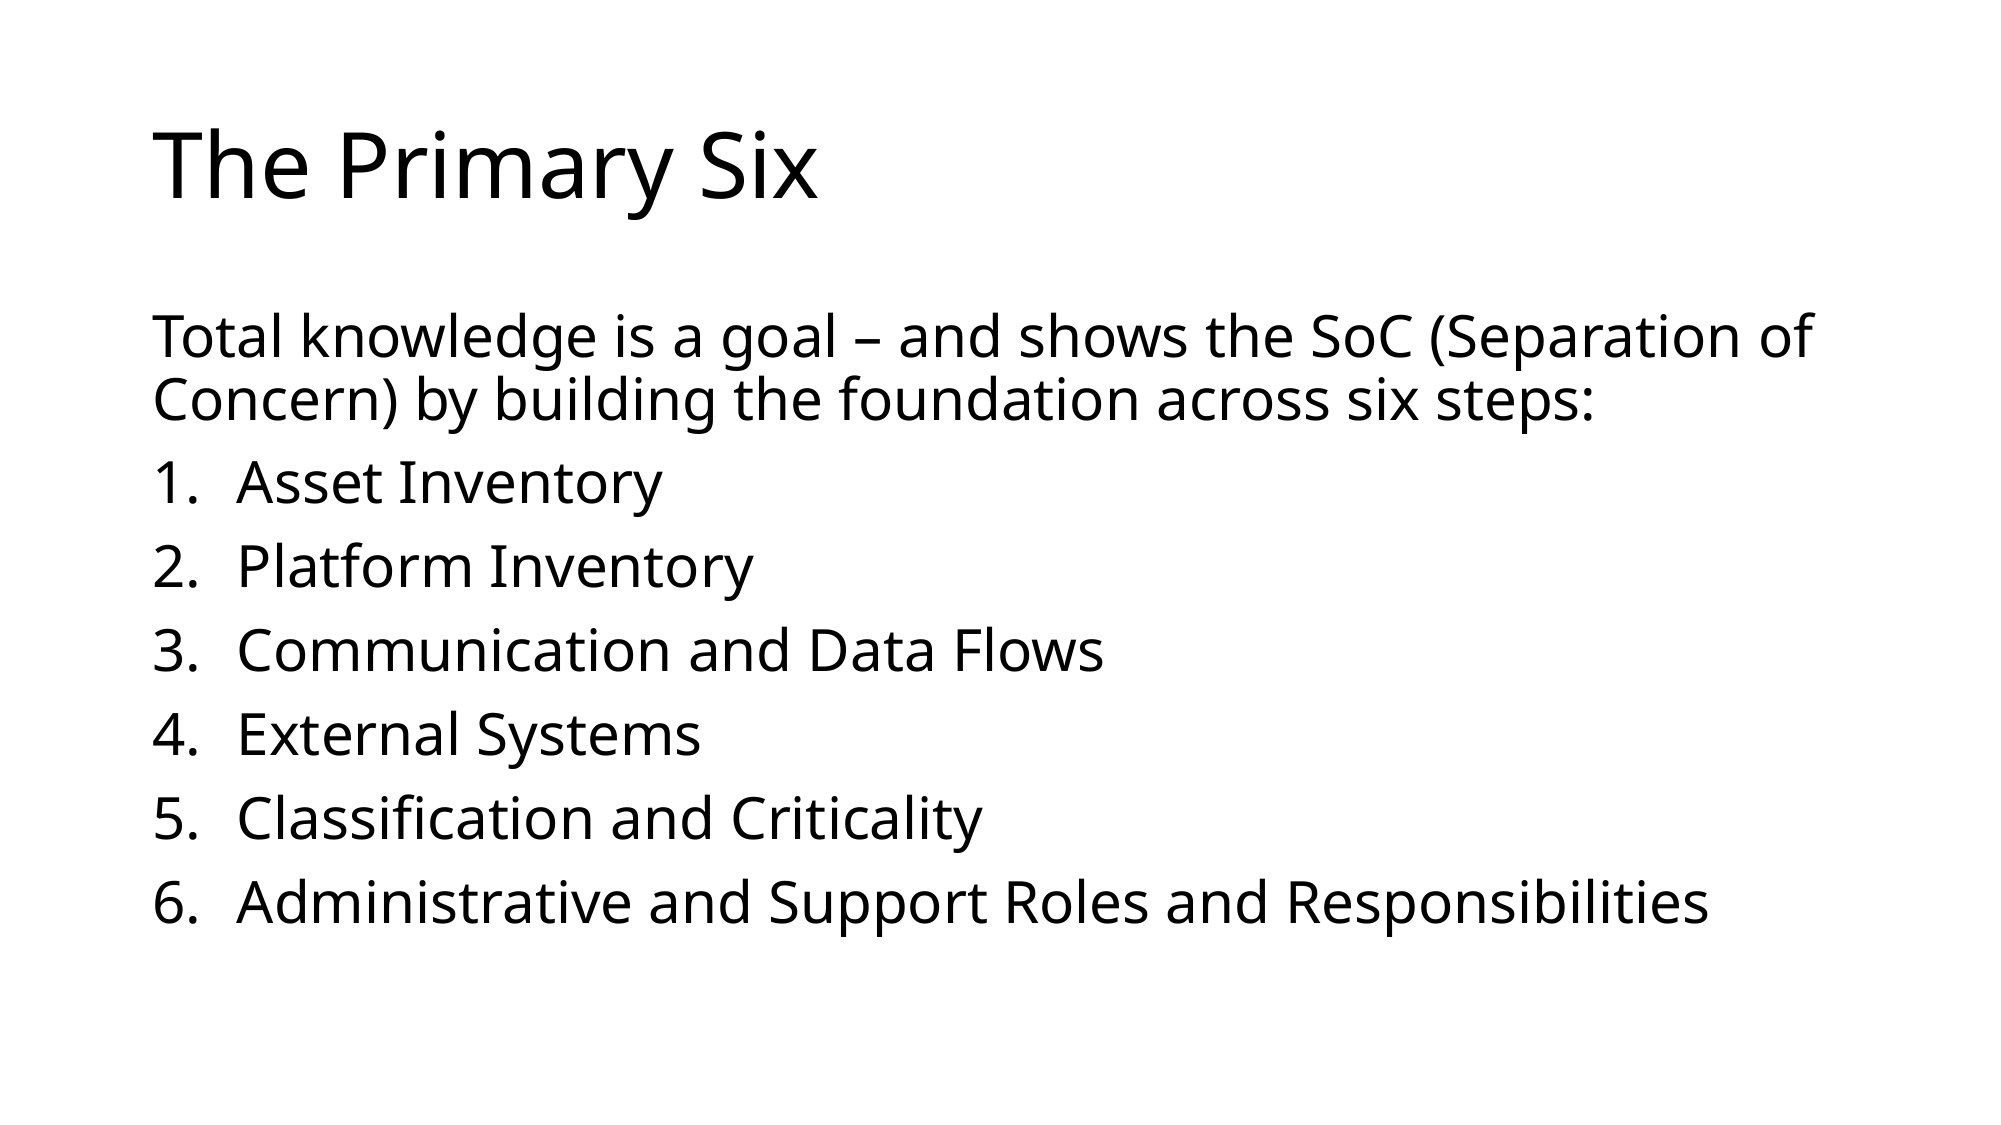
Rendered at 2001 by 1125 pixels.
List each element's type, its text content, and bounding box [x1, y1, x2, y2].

title The Primary Six [137, 59, 1863, 278]
list Total knowledge is a goal – and shows the SoC (Separation of Concern) by building the foundation across six steps: Asset Inventory Platform Inventory Communication and Data Flows External Systems Classification and Criticality Administrative and Support Roles and Responsibilities [137, 299, 1863, 1014]
